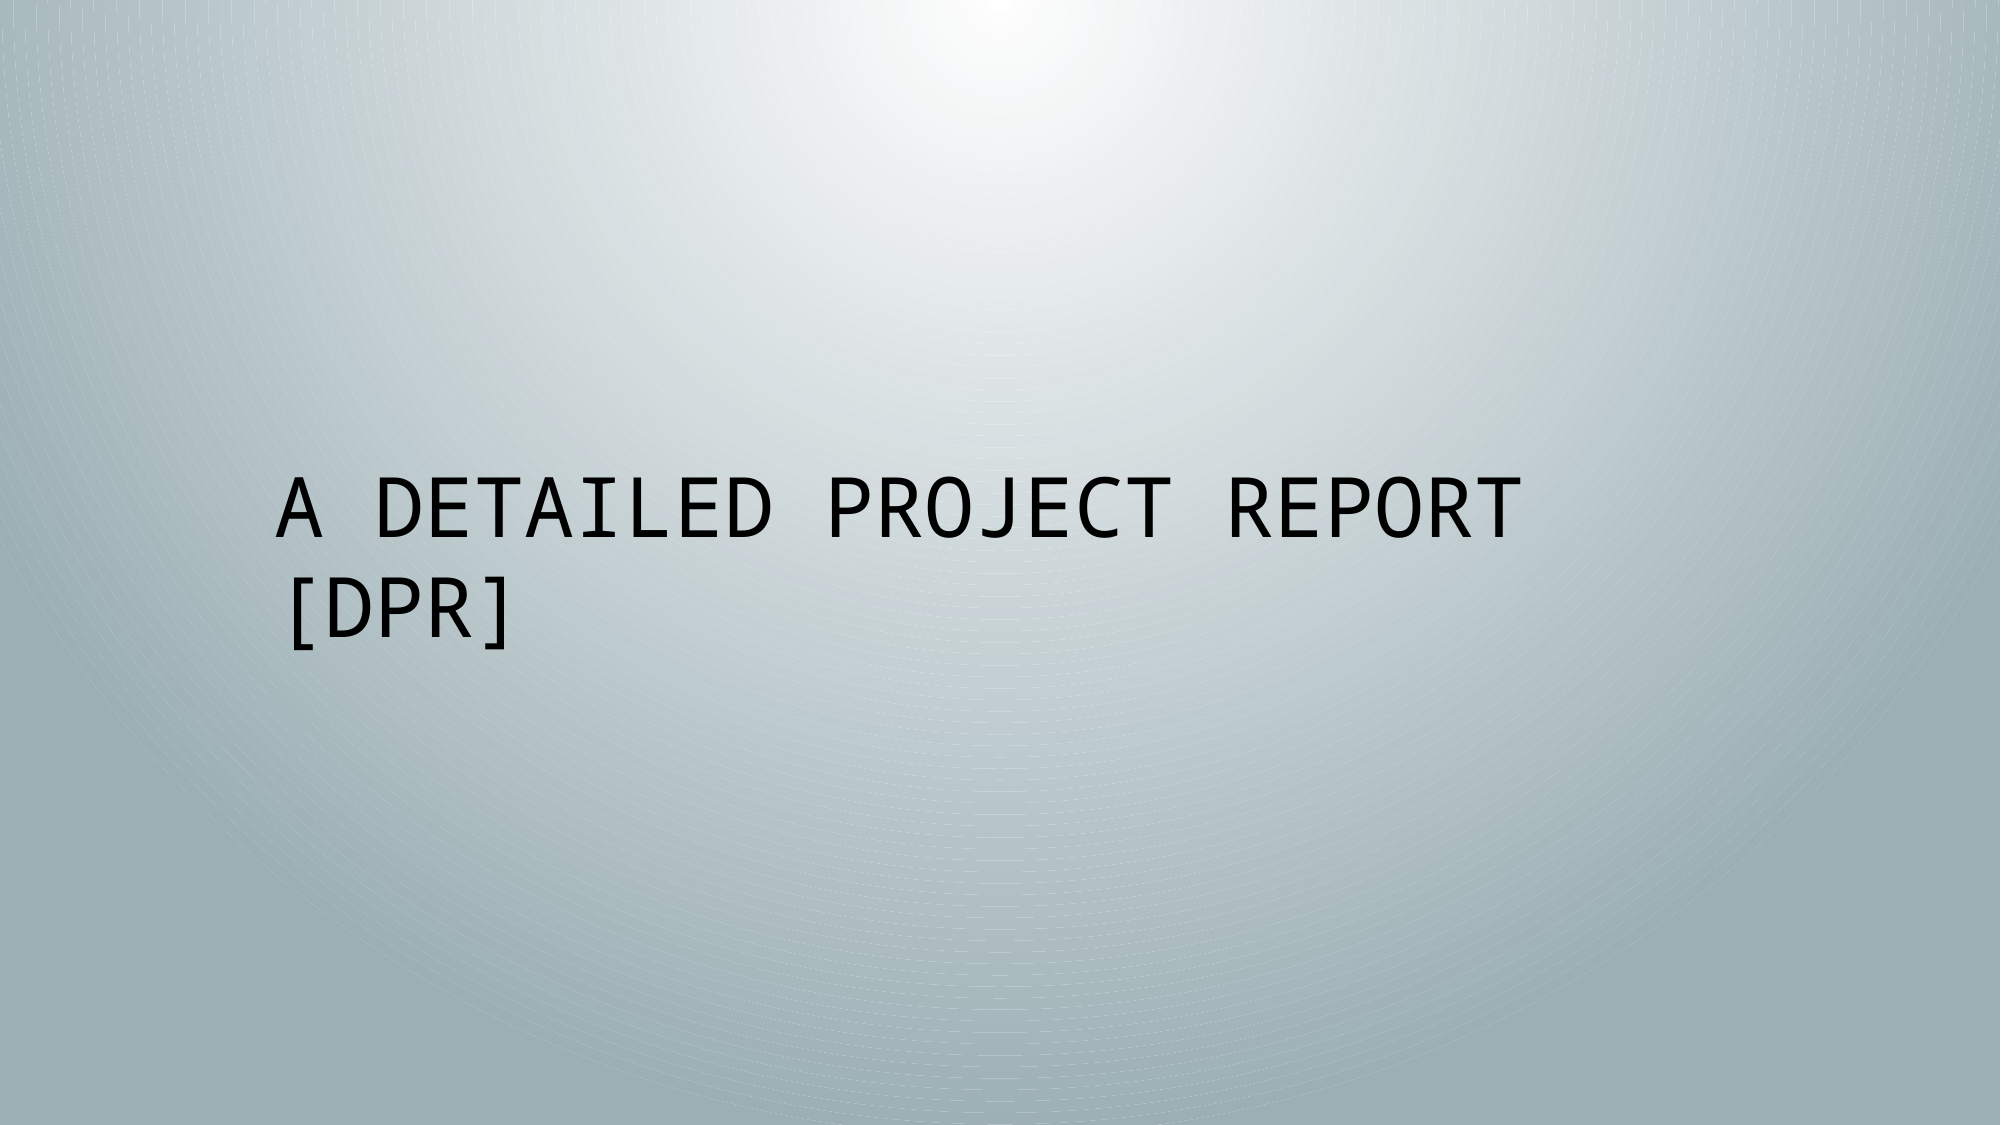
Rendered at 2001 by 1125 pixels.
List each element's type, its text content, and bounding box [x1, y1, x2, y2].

text_box A DETAILED PROJECT REPORT [DPR] [260, 446, 1825, 662]
